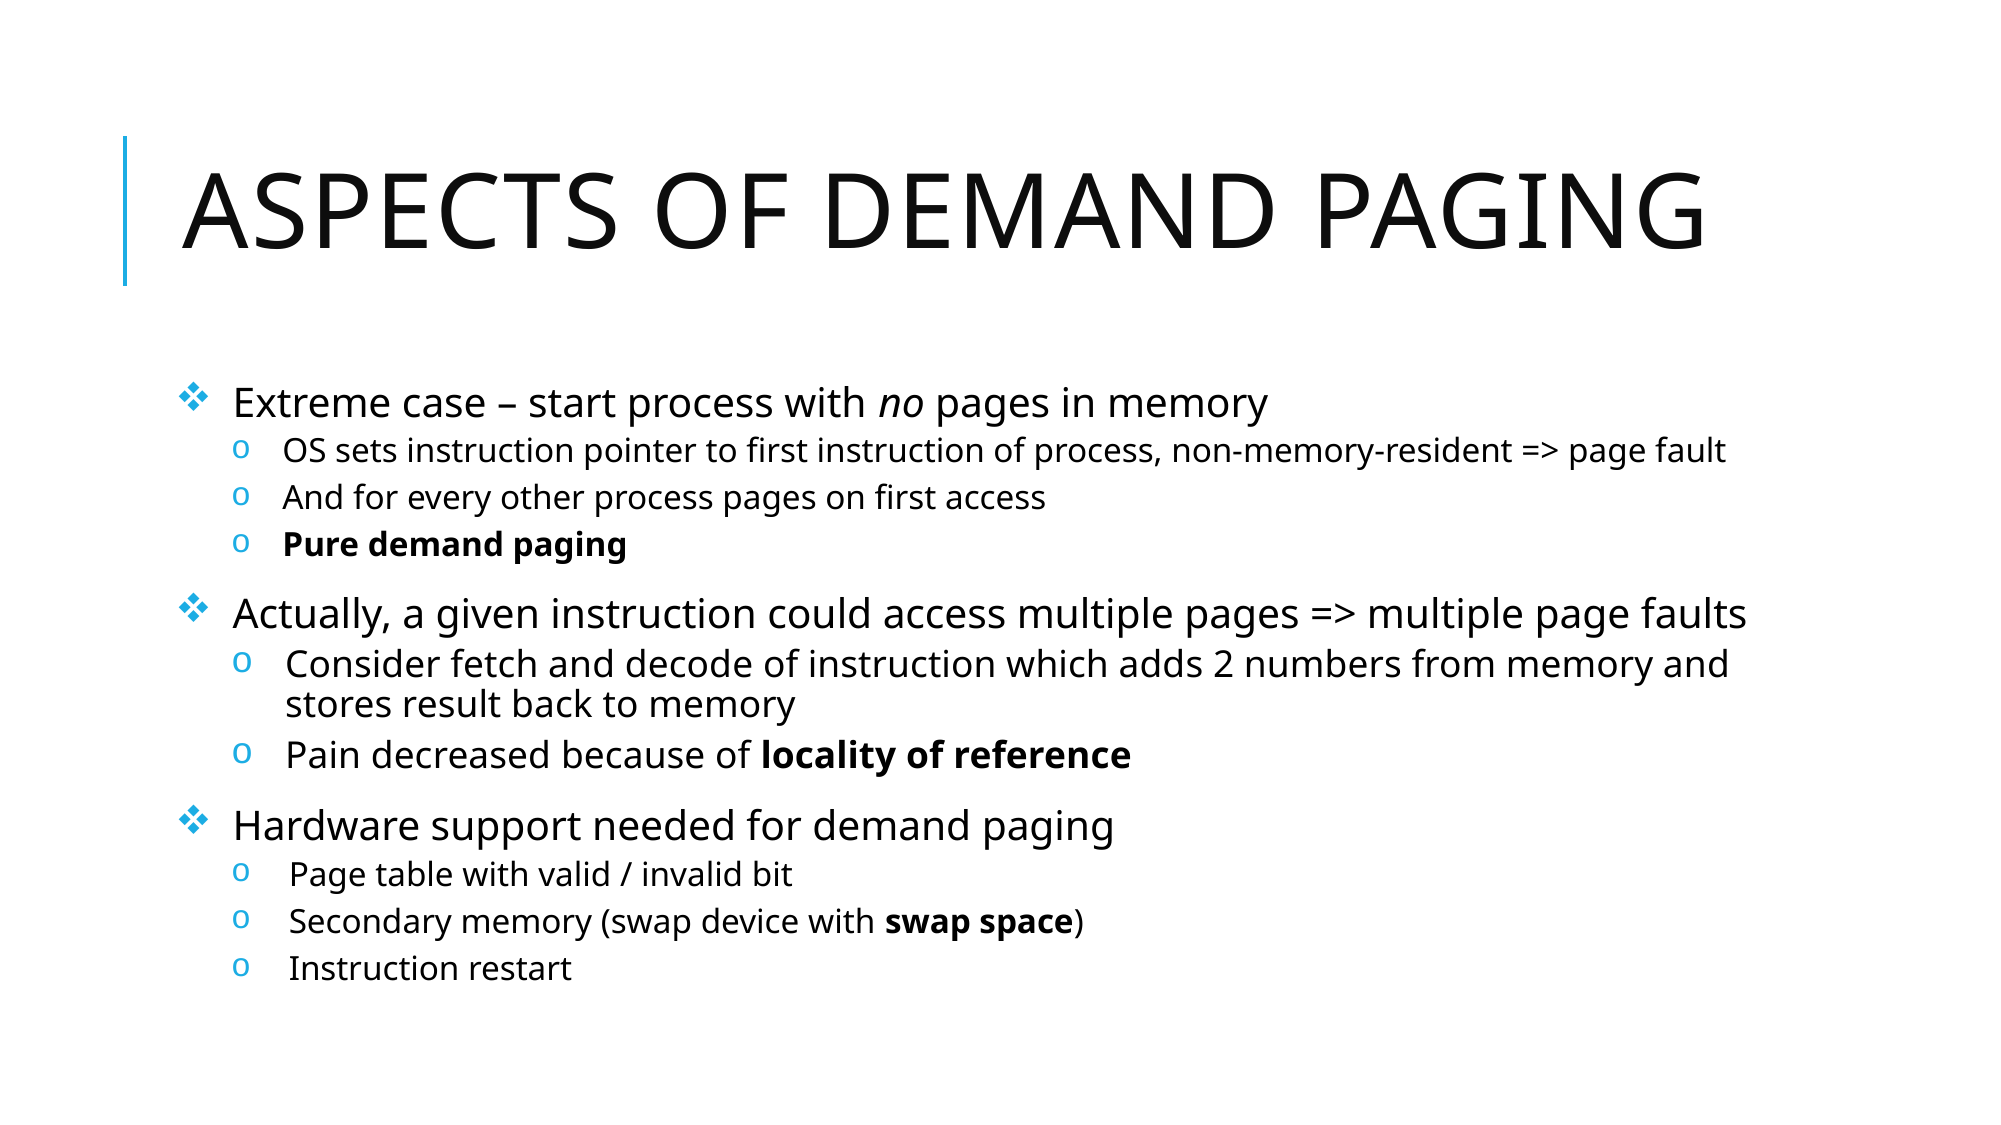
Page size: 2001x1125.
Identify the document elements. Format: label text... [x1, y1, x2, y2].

list Extreme case – start process with no pages in memory OS sets instruction pointer to first instruction of process, non-memory-resident => page fault And for every other process pages on first access Pure demand paging Actually, a given instruction could access multiple pages => multiple page faults Consider fetch and decode of instruction which adds 2 numbers from memory and stores result back to memory Pain decreased because of locality of reference Hardware support needed for demand paging Page table with valid / invalid bit Secondary memory (swap device with swap space) Instruction restart [168, 375, 1763, 1035]
title Aspects of demand paging [168, 96, 1763, 342]
